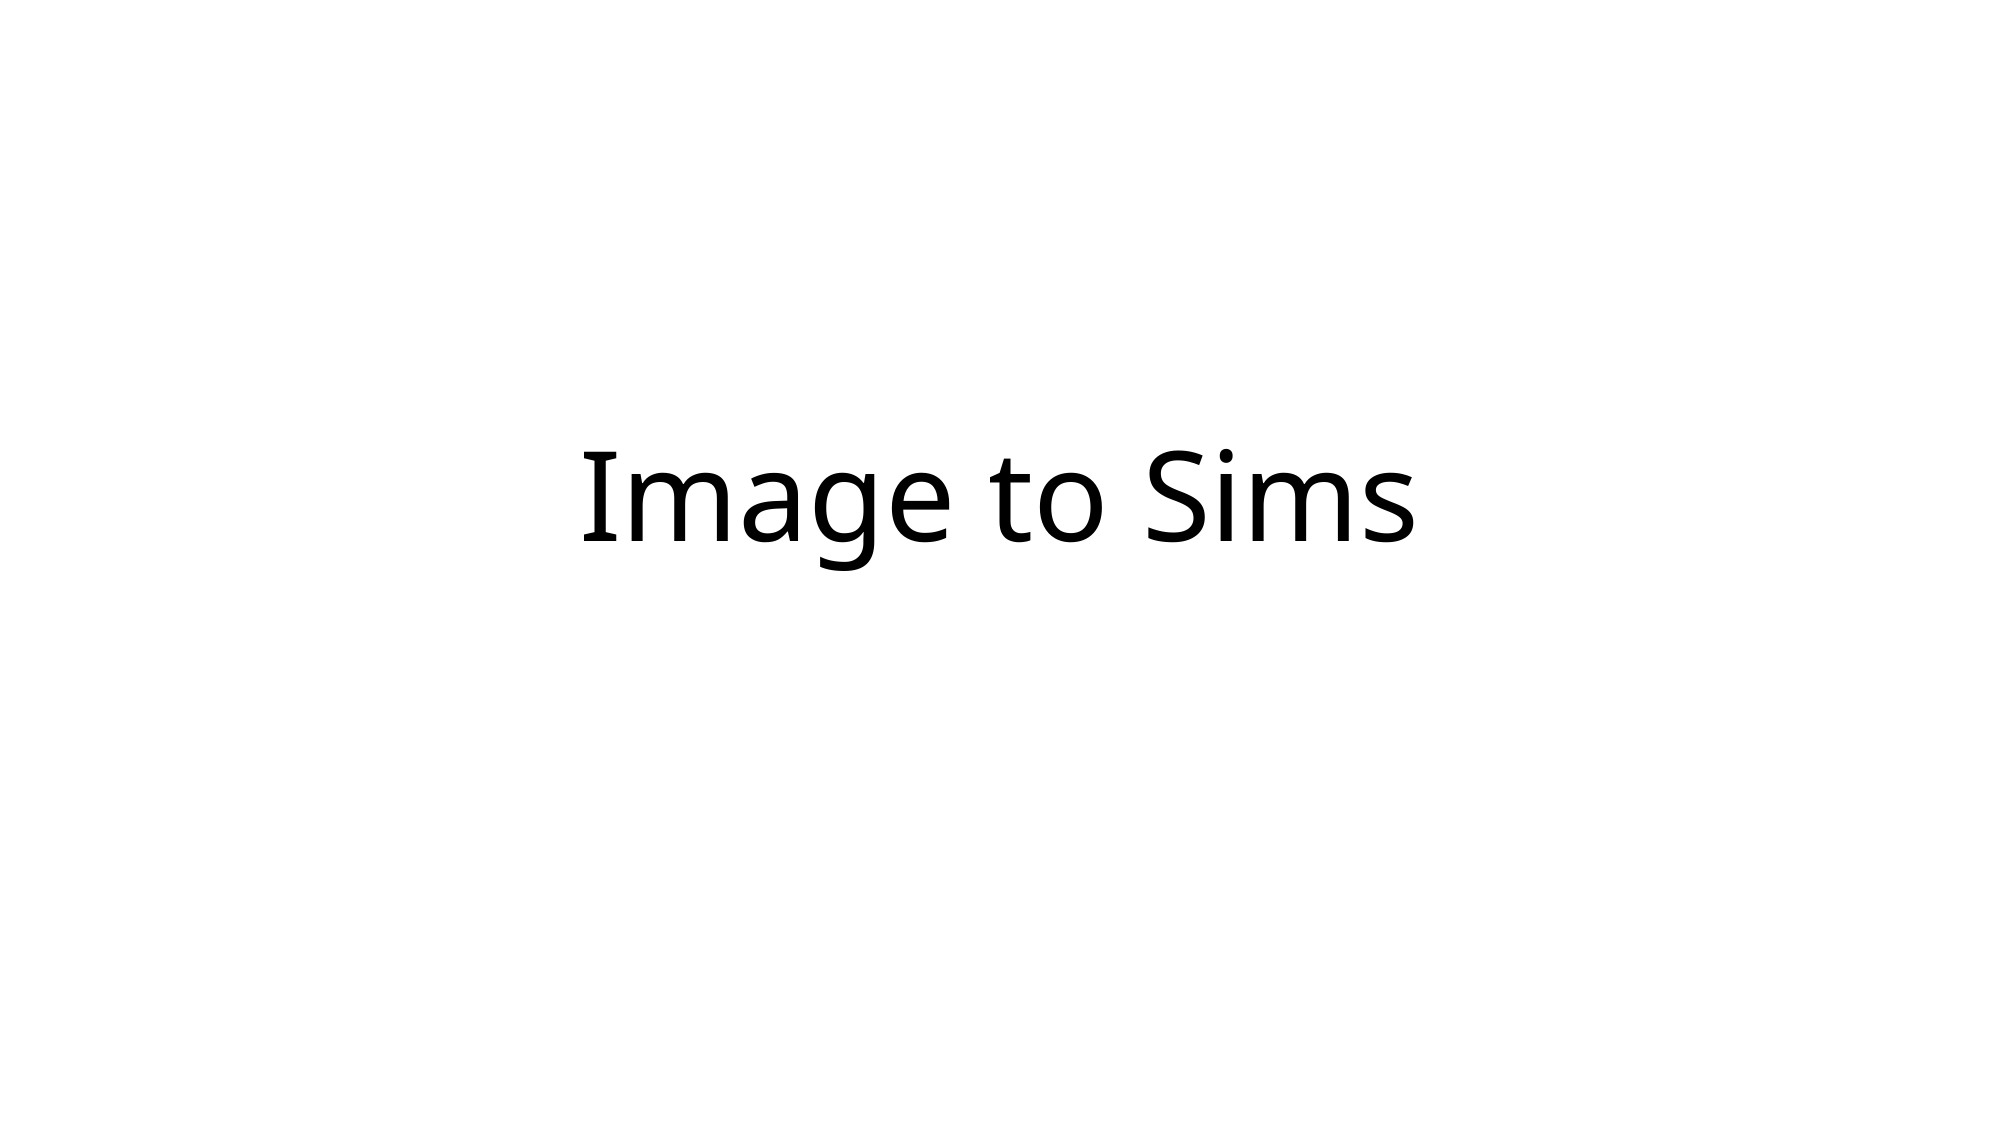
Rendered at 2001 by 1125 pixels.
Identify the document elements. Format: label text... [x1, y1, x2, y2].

title Image to Sims [249, 184, 1750, 576]
